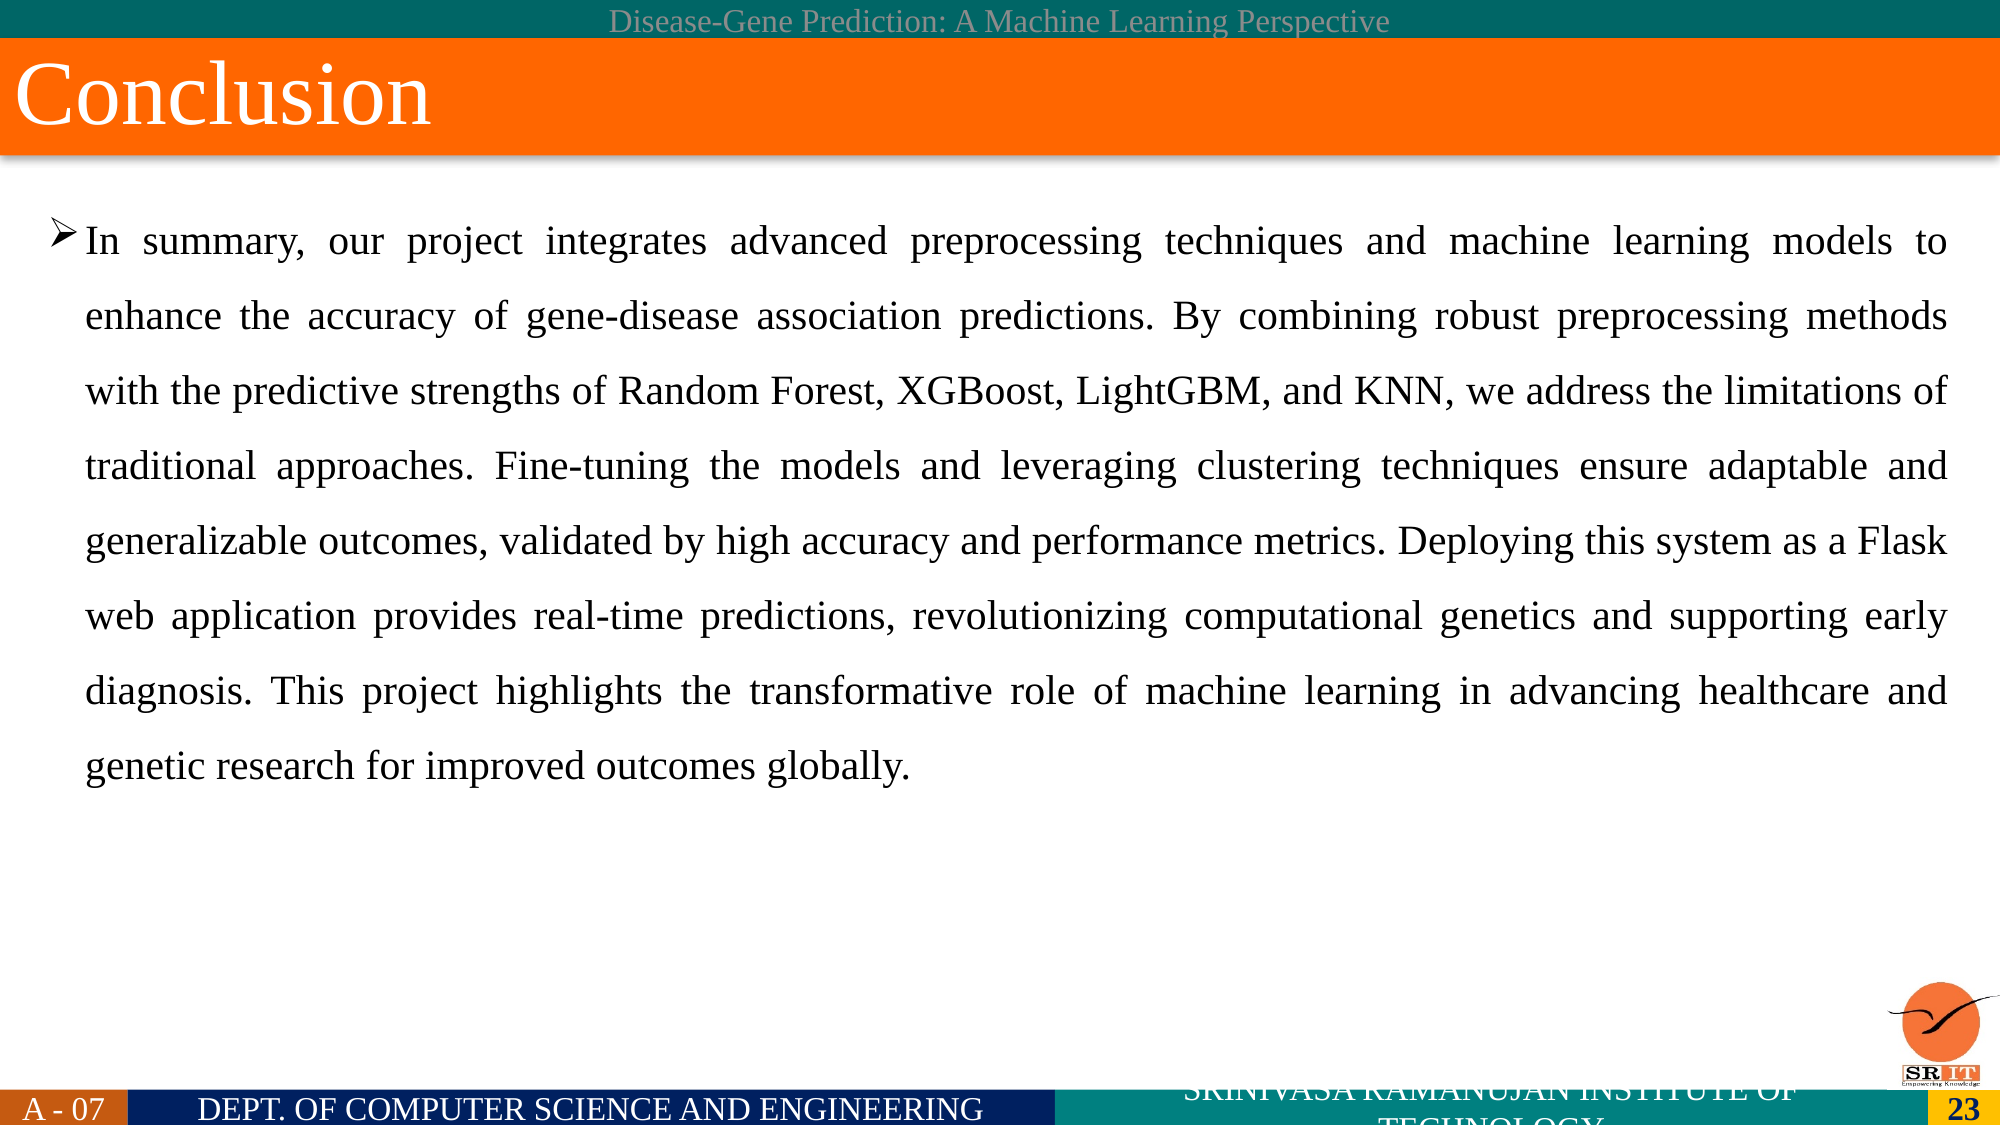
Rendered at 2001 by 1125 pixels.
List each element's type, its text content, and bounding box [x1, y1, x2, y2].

picture [1887, 977, 2000, 1090]
title Conclusion [0, 38, 2000, 156]
list In summary, our project integrates advanced preprocessing techniques and machine learning models to enhance the accuracy of gene-disease association predictions. By combining robust preprocessing methods with the predictive strengths of Random Forest, XGBoost, LightGBM, and KNN, we address the limitations of traditional approaches. Fine-tuning the models and leveraging clustering techniques ensure adaptable and generalizable outcomes, validated by high accuracy and performance metrics. Deploying this system as a Flask web application provides real-time predictions, revolutionizing computational genetics and supporting early diagnosis. This project highlights the transformative role of machine learning in advancing healthcare and genetic research for improved outcomes globally. [32, 179, 1965, 1065]
